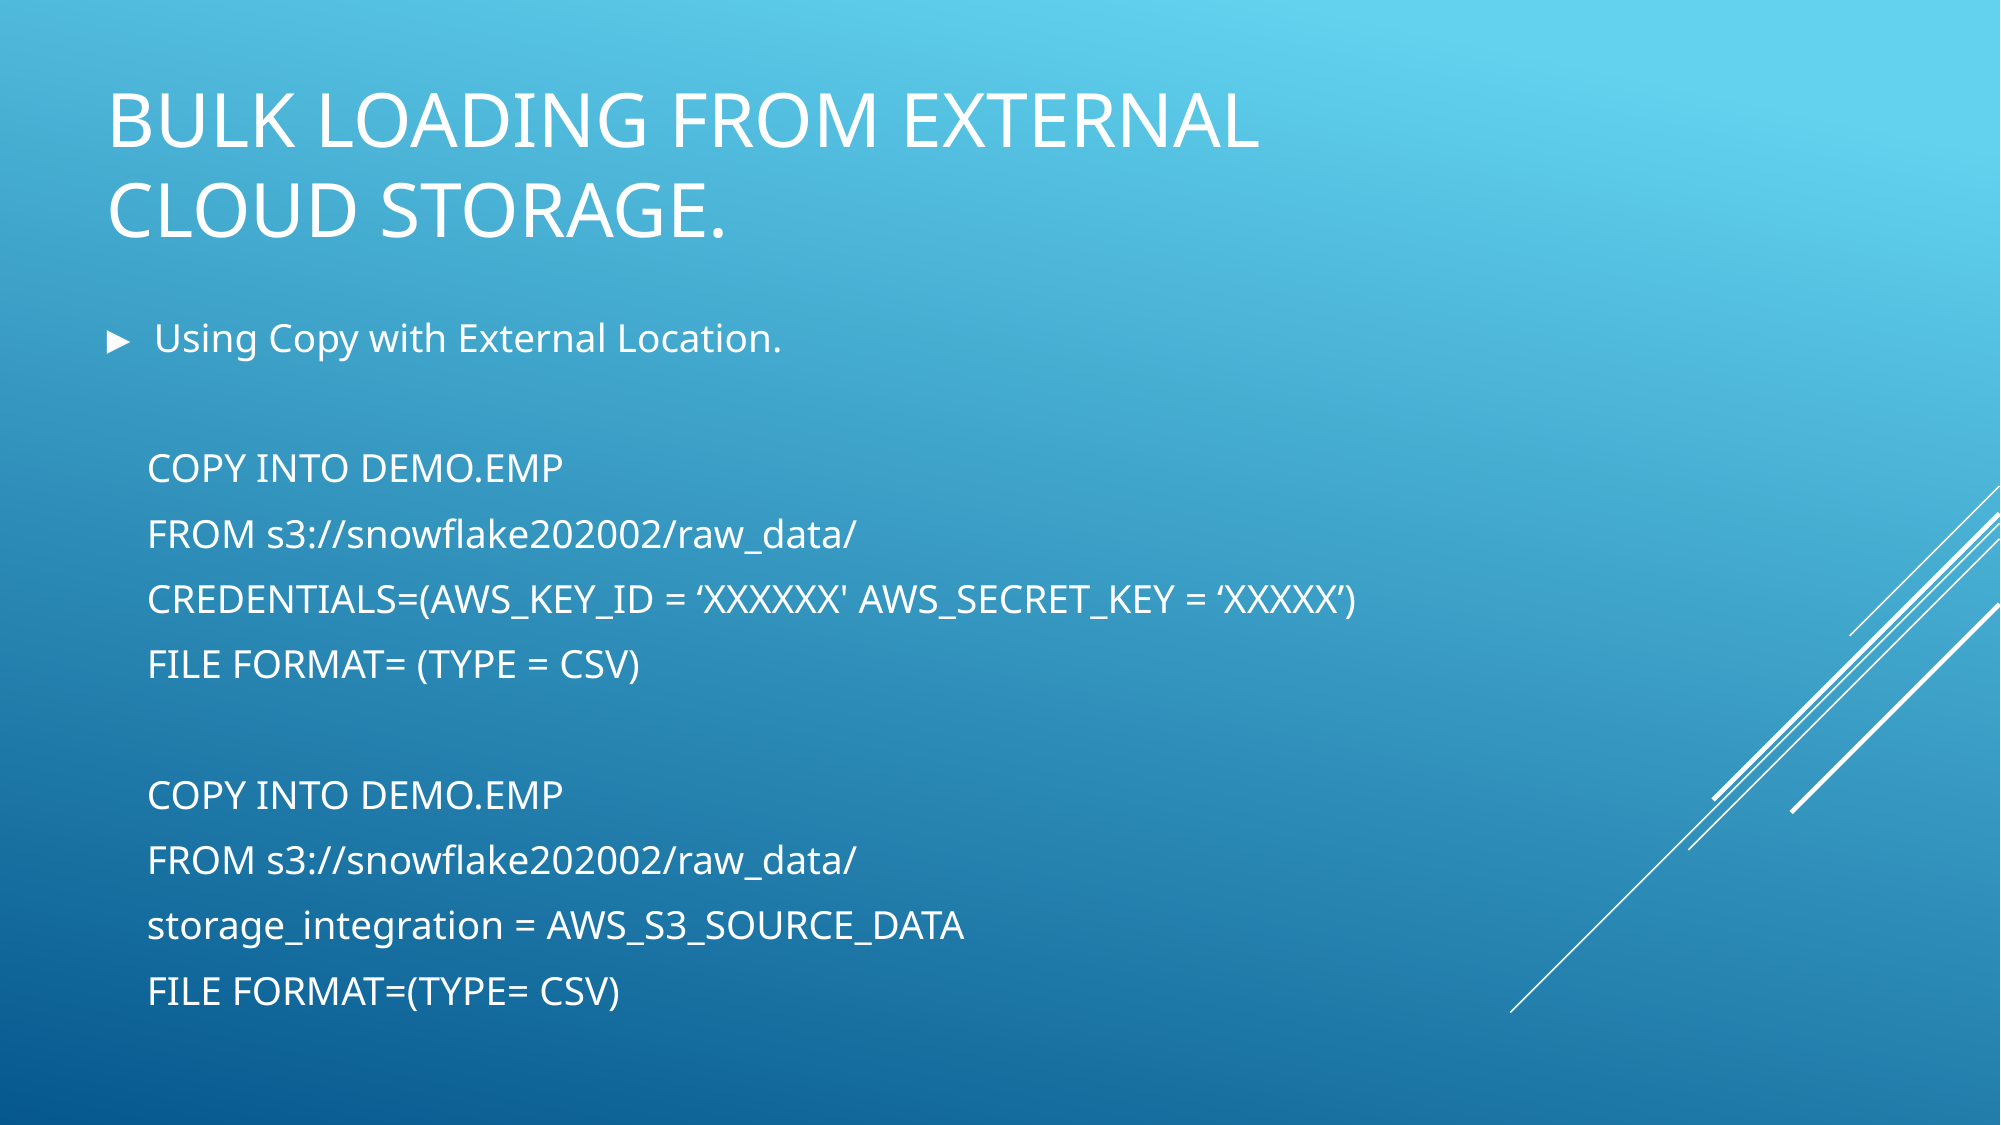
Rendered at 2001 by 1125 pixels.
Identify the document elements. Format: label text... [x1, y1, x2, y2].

list Using Copy with External Location. COPY INTO DEMO.EMP FROM s3://snowflake202002/raw_data/ CREDENTIALS=(AWS_KEY_ID = ‘XXXXXX' AWS_SECRET_KEY = ‘XXXXX’) FILE FORMAT= (TYPE = CSV) COPY INTO DEMO.EMP FROM s3://snowflake202002/raw_data/ storage_integration = AWS_S3_SOURCE_DATA FILE FORMAT=(TYPE= CSV) [91, 305, 1492, 1026]
title BULK LOADING FROM EXTERNAL CLOUD STORAGE. [91, 38, 1492, 286]
